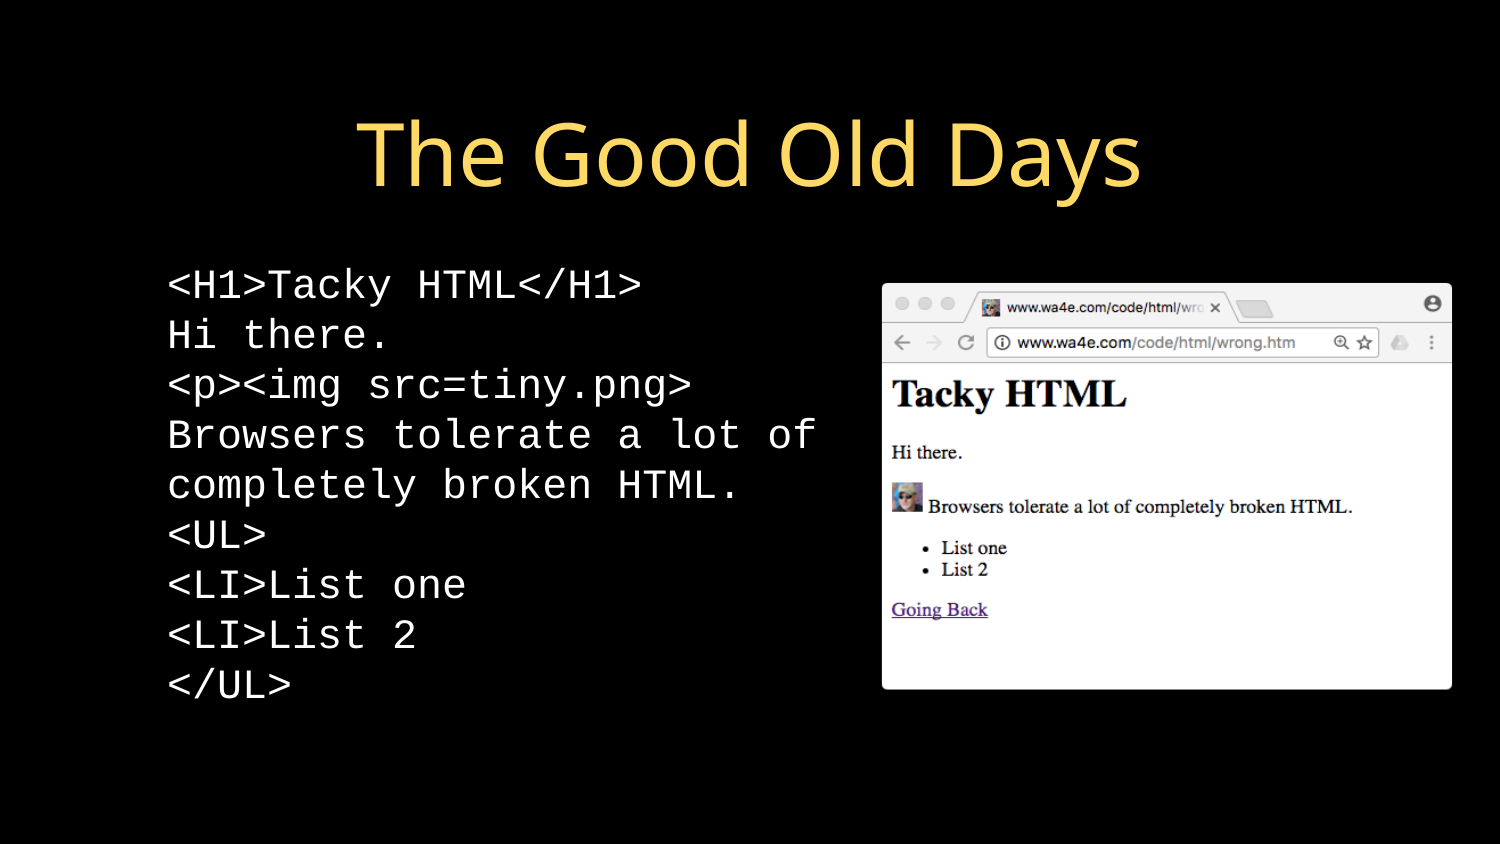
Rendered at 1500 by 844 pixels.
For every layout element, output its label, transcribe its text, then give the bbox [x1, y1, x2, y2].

title The Good Old Days [139, 70, 1361, 233]
text_box <H1>Tacky HTML</H1> Hi there. <p><img src=tiny.png> Browsers tolerate a lot of completely broken HTML. <UL> <LI>List one <LI>List 2 </UL> [162, 251, 829, 712]
picture [834, 246, 1500, 744]
